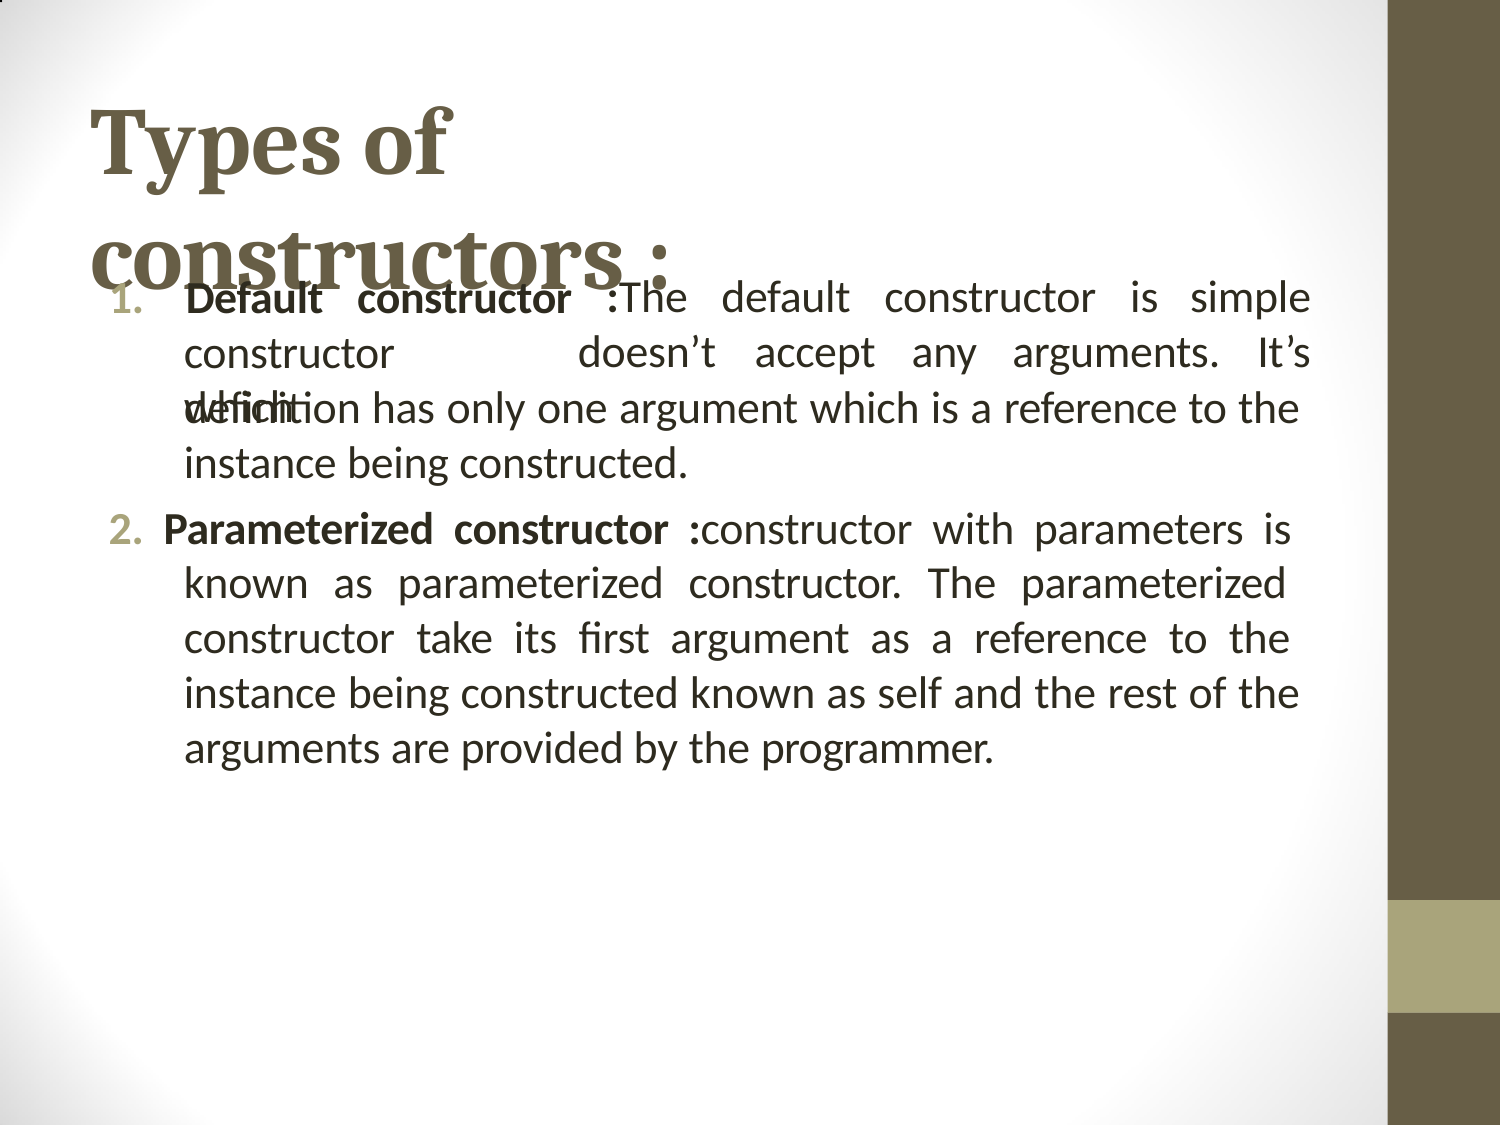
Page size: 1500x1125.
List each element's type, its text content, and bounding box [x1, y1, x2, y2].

text_box default constructor is simple accept any arguments. It’s [716, 265, 1312, 375]
text_box definition has only one argument which is a reference to the instance being constructed. 2. Parameterized constructor :constructor with parameters is known as parameterized constructor. The parameterized constructor take its first argument as a reference to the instance being constructed known as self and the rest of the arguments are provided by the programmer. [106, 375, 1312, 774]
title Types of constructors : [87, 76, 1043, 309]
text_box :The doesn’t [575, 265, 716, 375]
picture [0, 0, 1387, 1125]
text_box 1. Default constructor constructor which [106, 265, 575, 375]
